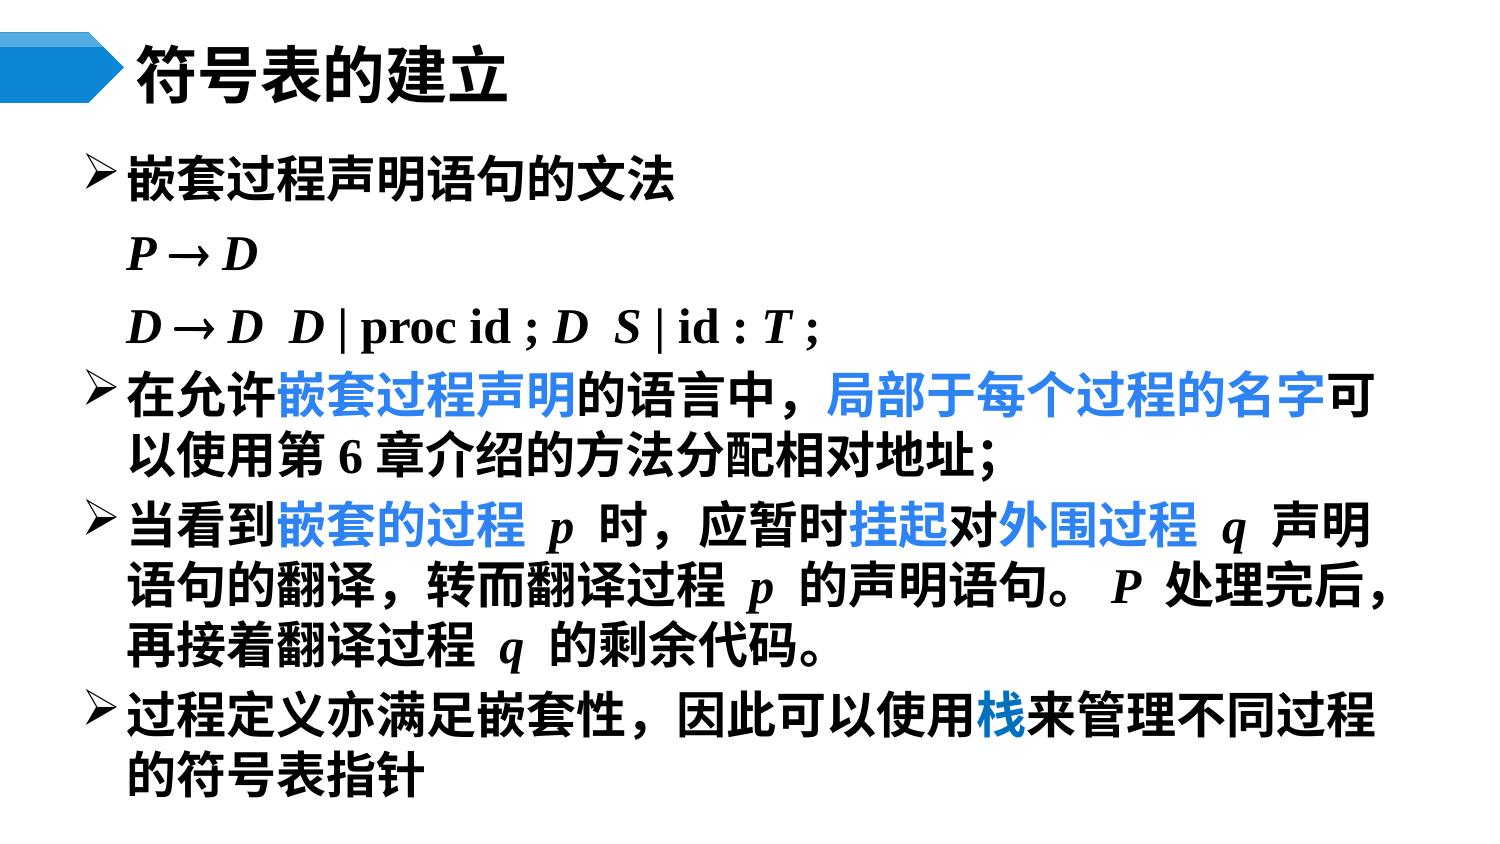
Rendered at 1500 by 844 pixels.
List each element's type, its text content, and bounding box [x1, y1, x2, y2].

list 嵌套过程声明语句的文法 P  D D  D D | proc id ; D S | id : T ; 在允许嵌套过程声明的语言中，局部于每个过程的名字可以使用第6章介绍的方法分配相对地址； 当看到嵌套的过程 p 时，应暂时挂起对外围过程 q 声明语句的翻译，转而翻译过程 p 的声明语句。P 处理完后，再接着翻译过程 q 的剩余代码。 过程定义亦满足嵌套性，因此可以使用栈来管理不同过程的符号表指针 [70, 128, 1395, 800]
title 符号表的建立 [123, 43, 1425, 103]
